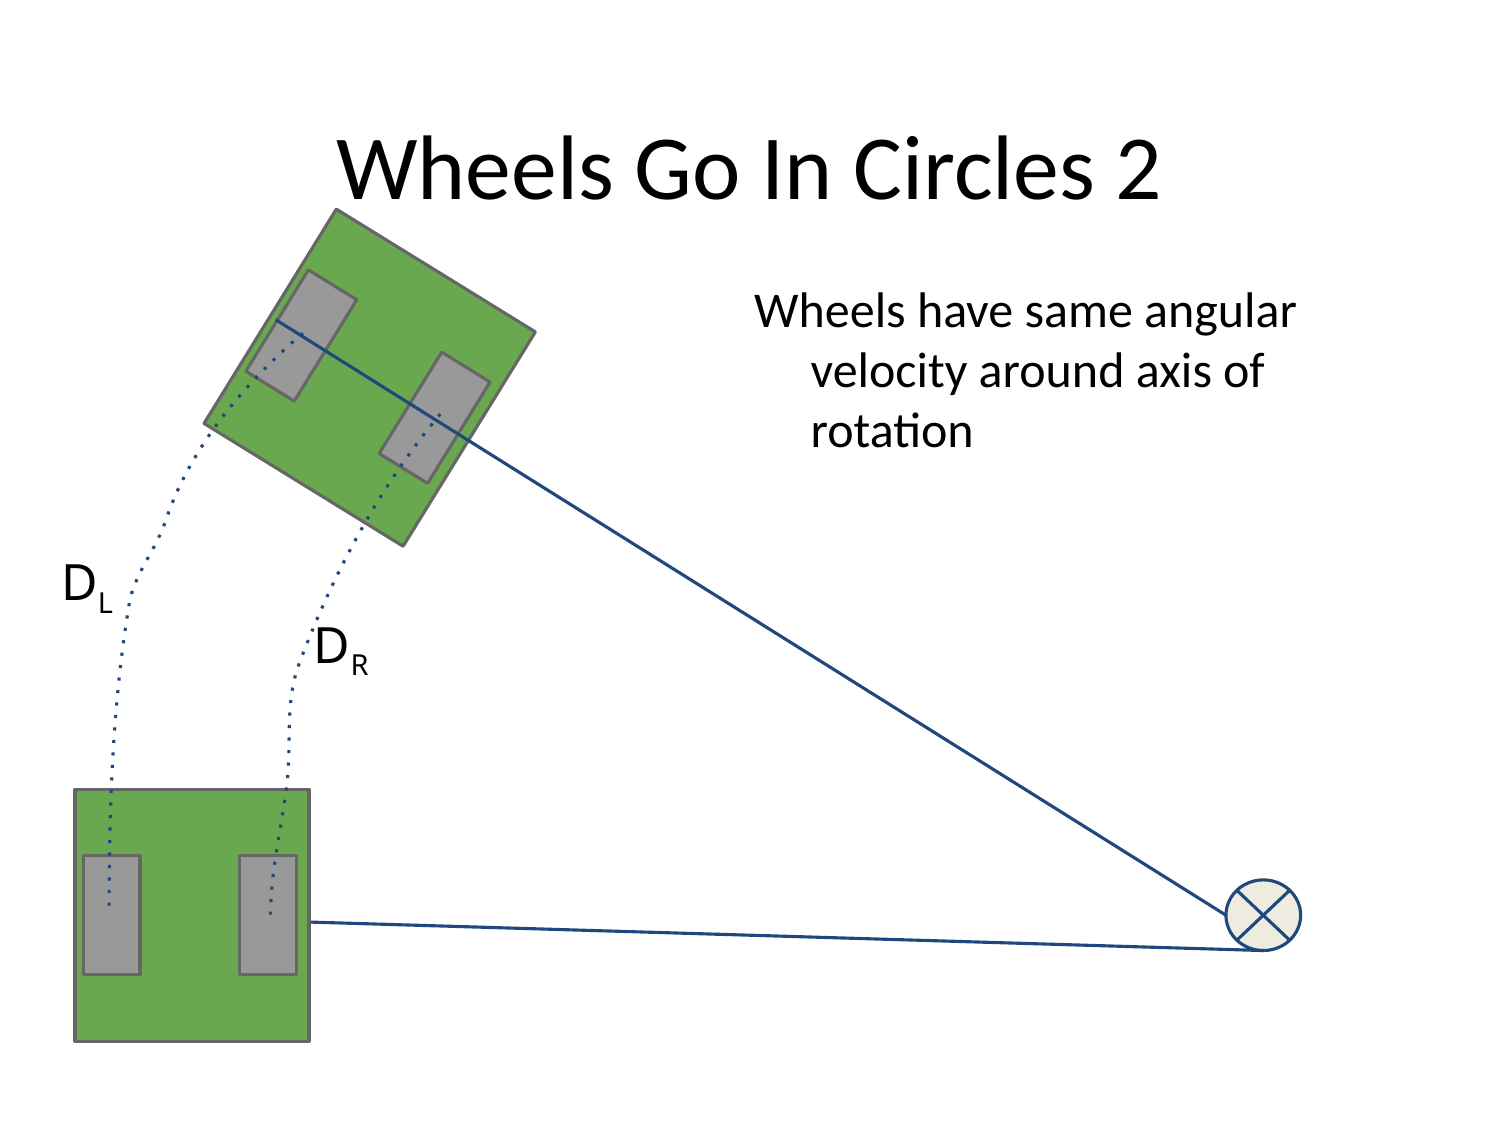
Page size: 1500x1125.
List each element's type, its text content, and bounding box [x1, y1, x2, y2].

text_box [46, 251, 1301, 1042]
list Wheels have same angular velocity around axis of rotation [739, 262, 1425, 1078]
title Wheels Go In Circles 2 [75, 45, 1425, 233]
